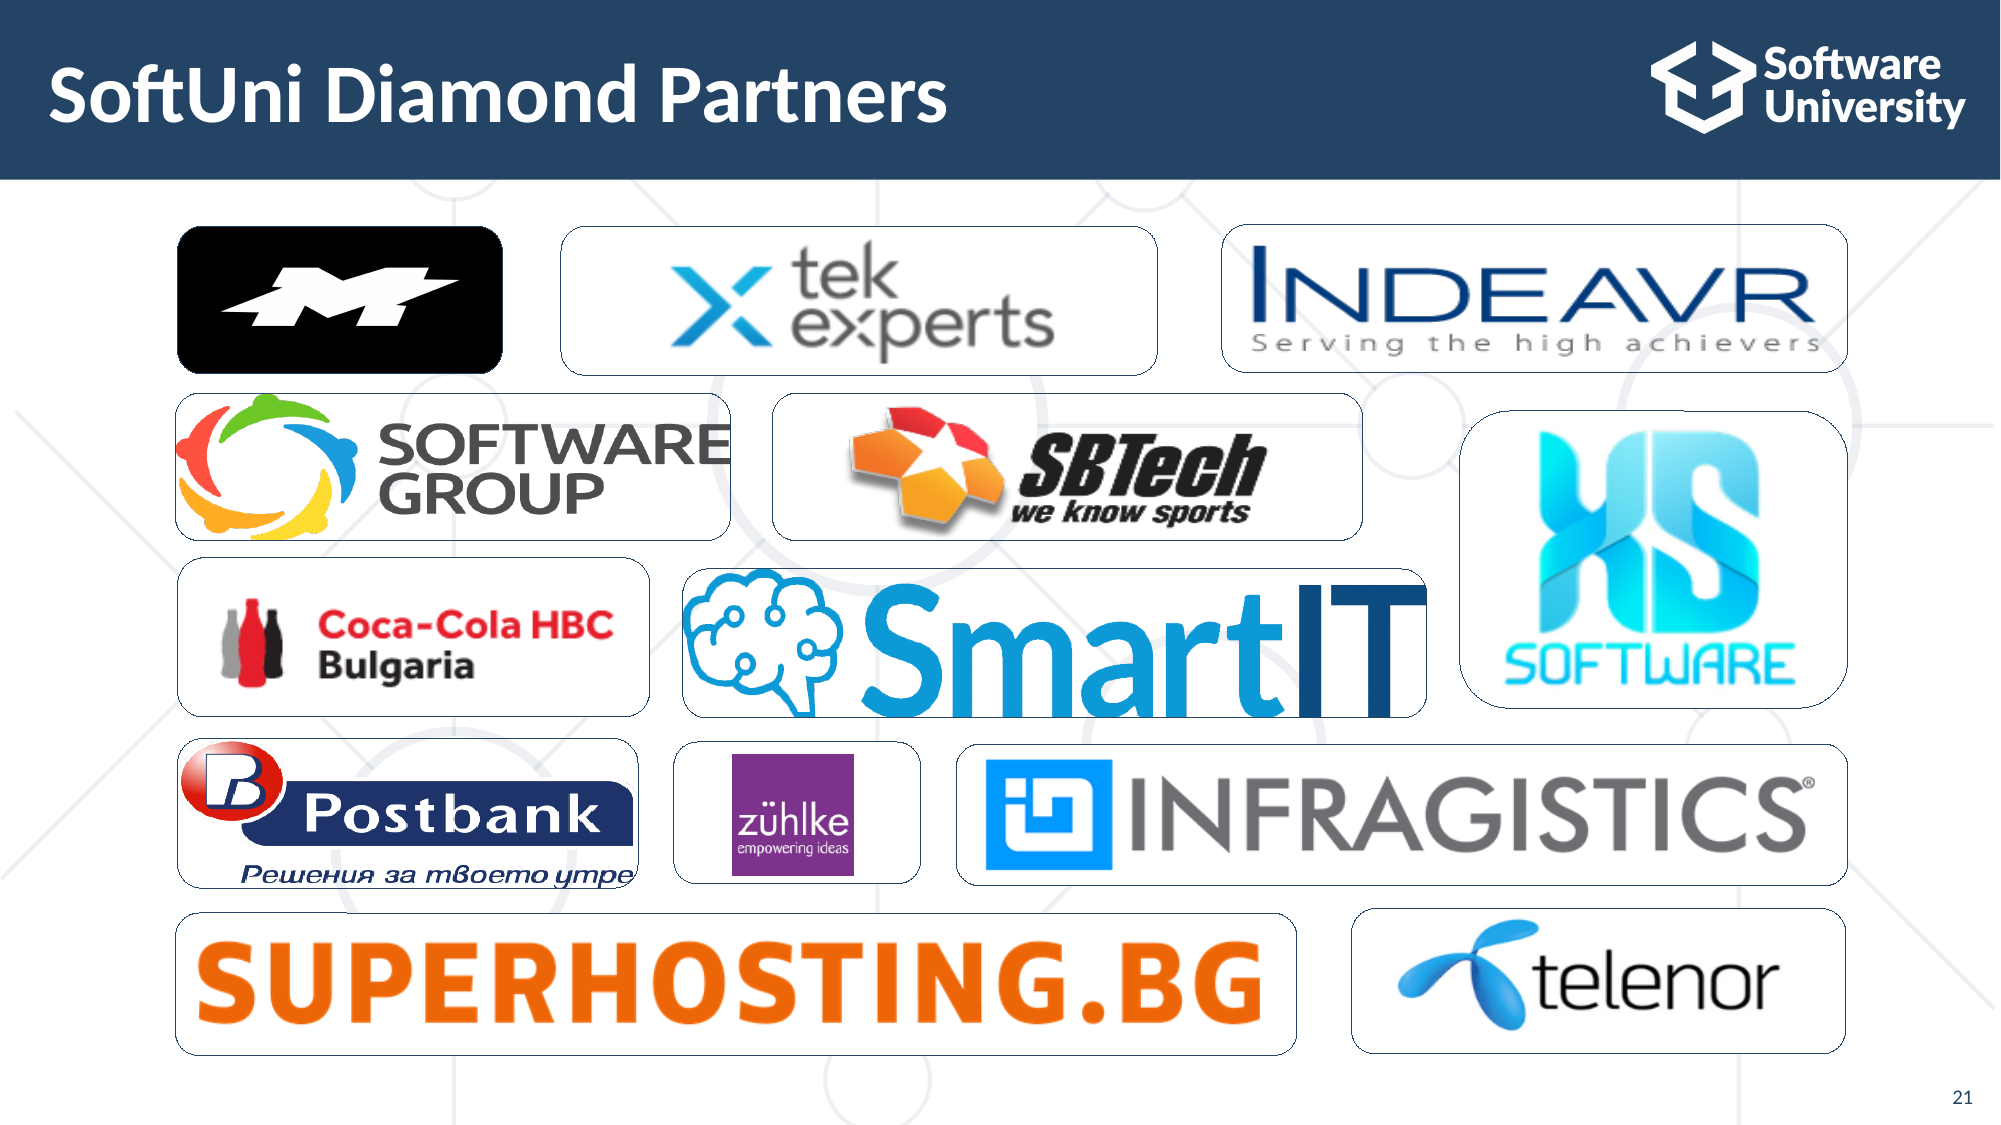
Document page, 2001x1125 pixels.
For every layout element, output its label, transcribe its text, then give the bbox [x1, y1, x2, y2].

picture [740, 659, 750, 669]
picture [802, 644, 812, 654]
picture [177, 738, 639, 889]
picture [177, 557, 651, 718]
picture [1351, 908, 1847, 1055]
picture [771, 392, 1363, 541]
picture [1221, 224, 1849, 373]
picture [771, 610, 780, 621]
picture [682, 568, 756, 612]
picture [175, 392, 731, 541]
picture [691, 579, 836, 711]
picture [177, 225, 503, 375]
picture [1651, 41, 1966, 134]
picture [682, 568, 1428, 719]
picture [1459, 410, 1849, 709]
title SoftUni Diamond Partners [31, 16, 1625, 162]
picture [673, 741, 921, 885]
slide_number 21 [1927, 1067, 1989, 1117]
picture [175, 912, 1298, 1056]
picture [730, 611, 739, 621]
picture [560, 226, 1158, 376]
picture [955, 743, 1849, 886]
